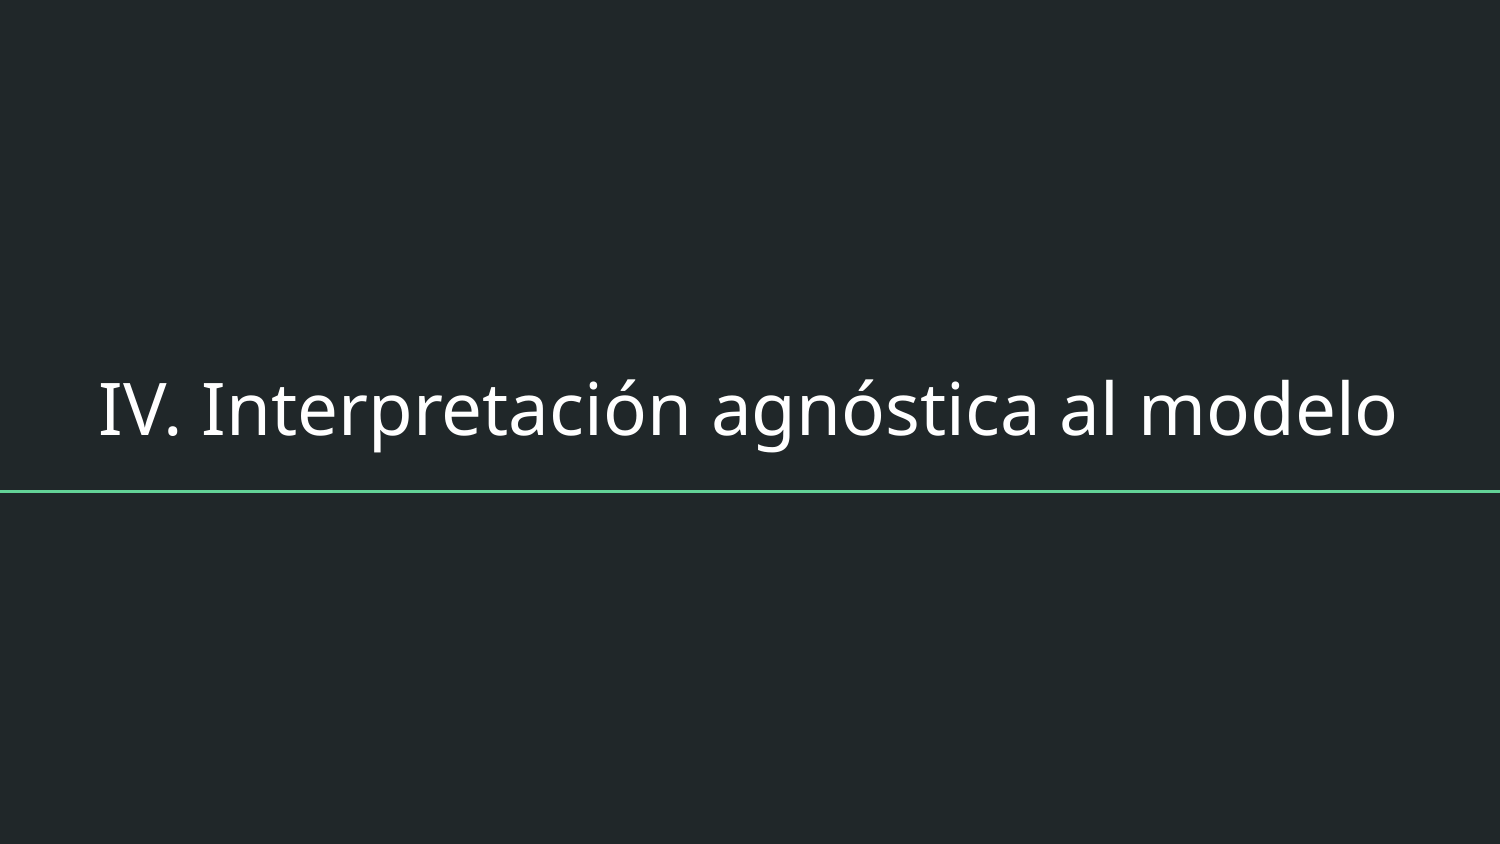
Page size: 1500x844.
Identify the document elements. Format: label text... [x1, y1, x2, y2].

title IV. Interpretación agnóstica al modelo [83, 337, 1417, 466]
